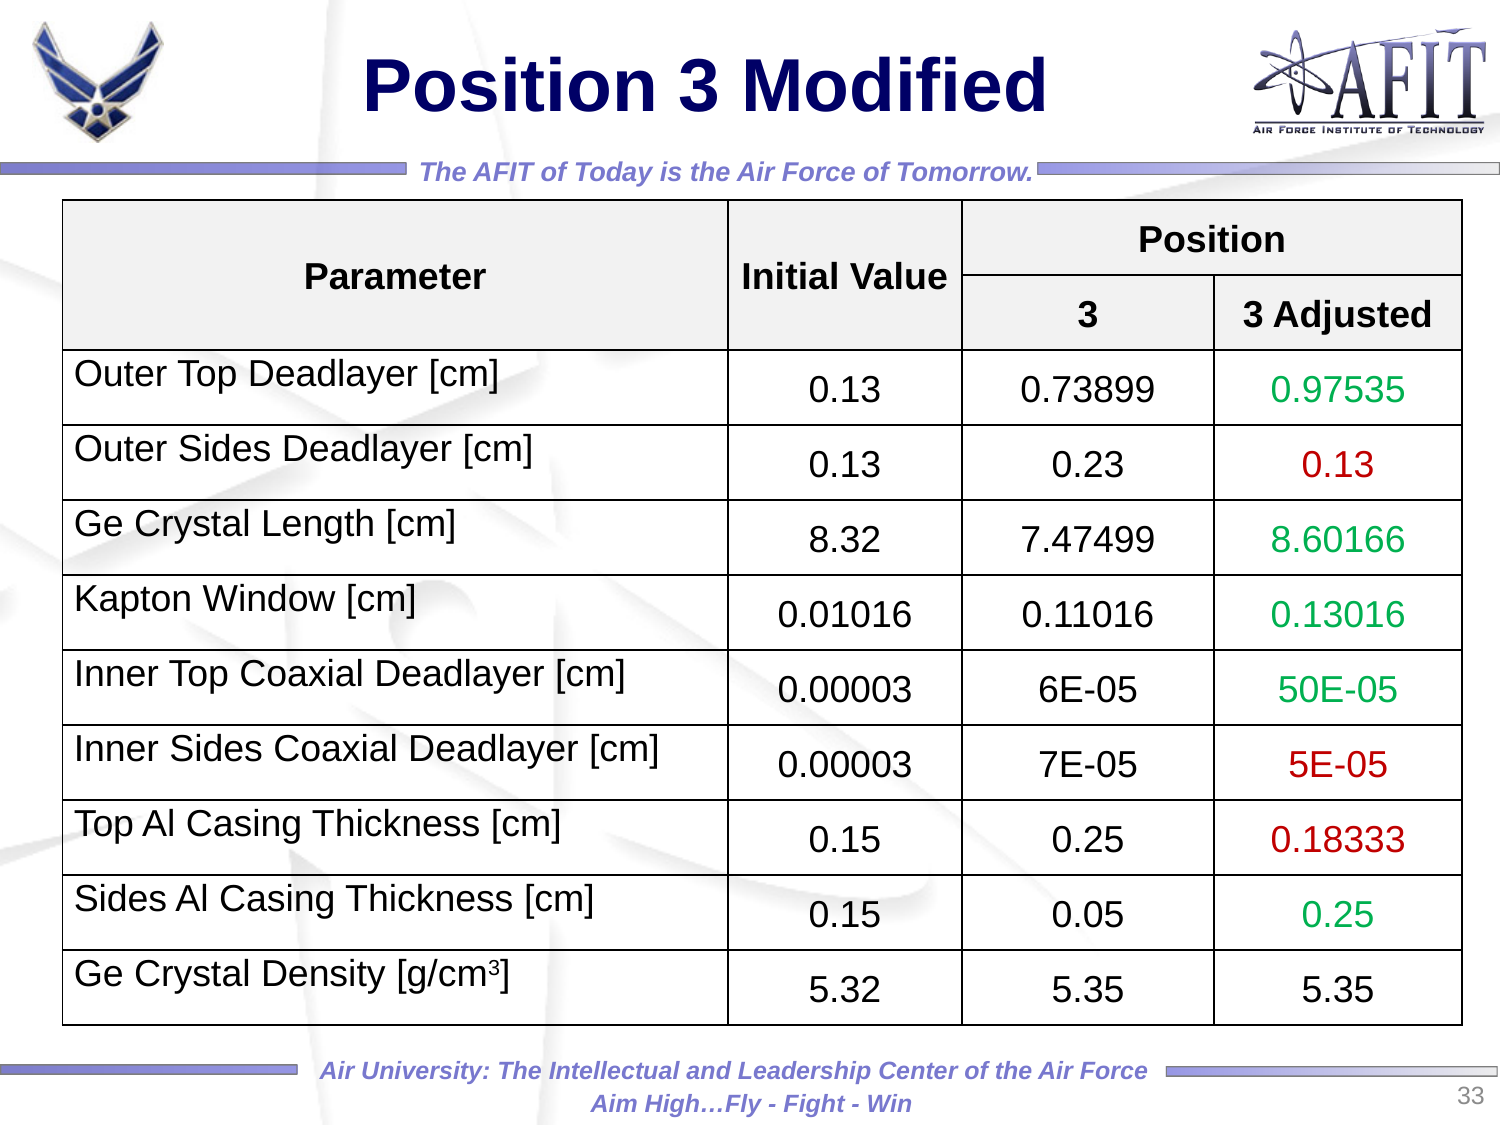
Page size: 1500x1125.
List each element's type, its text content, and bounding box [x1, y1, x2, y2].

table_cell Inner Top Coaxial Deadlayer [cm] [63, 651, 727, 724]
table_cell Outer Top Deadlayer [cm] [63, 351, 727, 424]
table_cell 0.97535 [1215, 351, 1461, 424]
table_header Position [963, 201, 1461, 274]
table_cell 0.73899 [963, 351, 1213, 424]
table_cell Outer Sides Deadlayer [cm] [63, 426, 727, 499]
table_cell 7.47499 [963, 501, 1213, 574]
table_cell 0.25 [1215, 876, 1461, 949]
table_cell 5E-05 [1215, 726, 1461, 799]
table_cell 5.32 [729, 951, 961, 1024]
table_cell 50E-05 [1215, 651, 1461, 724]
table_cell 5.35 [963, 951, 1213, 1024]
table_cell Top Al Casing Thickness [cm] [63, 801, 727, 874]
picture [32, 21, 162, 143]
table_cell 0.00003 [729, 726, 961, 799]
table_cell 8.32 [729, 501, 961, 574]
table_header Parameter [63, 201, 727, 349]
table_cell 0.01016 [729, 576, 961, 649]
table_cell 7E-05 [963, 726, 1213, 799]
table_cell 0.11016 [963, 576, 1213, 649]
table_cell 0.13 [729, 426, 961, 499]
table_cell 3 Adjusted [1215, 276, 1461, 349]
table_cell Inner Sides Coaxial Deadlayer [cm] [63, 726, 727, 799]
table_cell Kapton Window [cm] [63, 576, 727, 649]
table_cell 3 [963, 276, 1213, 349]
title Position 3 Modified [162, 0, 1251, 163]
table_cell Ge Crystal Length [cm] [63, 501, 727, 574]
table_cell 0.05 [963, 876, 1213, 949]
table_cell Sides Al Casing Thickness [cm] [63, 876, 727, 949]
table_cell 0.15 [729, 801, 961, 874]
table_cell 0.00003 [729, 651, 961, 724]
slide_number 33 [1149, 1065, 1500, 1125]
table_cell 0.13 [1215, 426, 1461, 499]
table_cell 8.60166 [1215, 501, 1461, 574]
table_cell 6E-05 [963, 651, 1213, 724]
table_cell 0.18333 [1215, 801, 1461, 874]
table_header Initial Value [729, 201, 961, 349]
table_cell 0.25 [963, 801, 1213, 874]
table_cell 0.23 [963, 426, 1213, 499]
table_cell 5.35 [1215, 951, 1461, 1024]
table_cell 0.15 [729, 876, 961, 949]
table_cell Ge Crystal Density [g/cm3] [63, 951, 727, 1024]
table_cell 0.13 [729, 351, 961, 424]
table_cell 0.13016 [1215, 576, 1461, 649]
